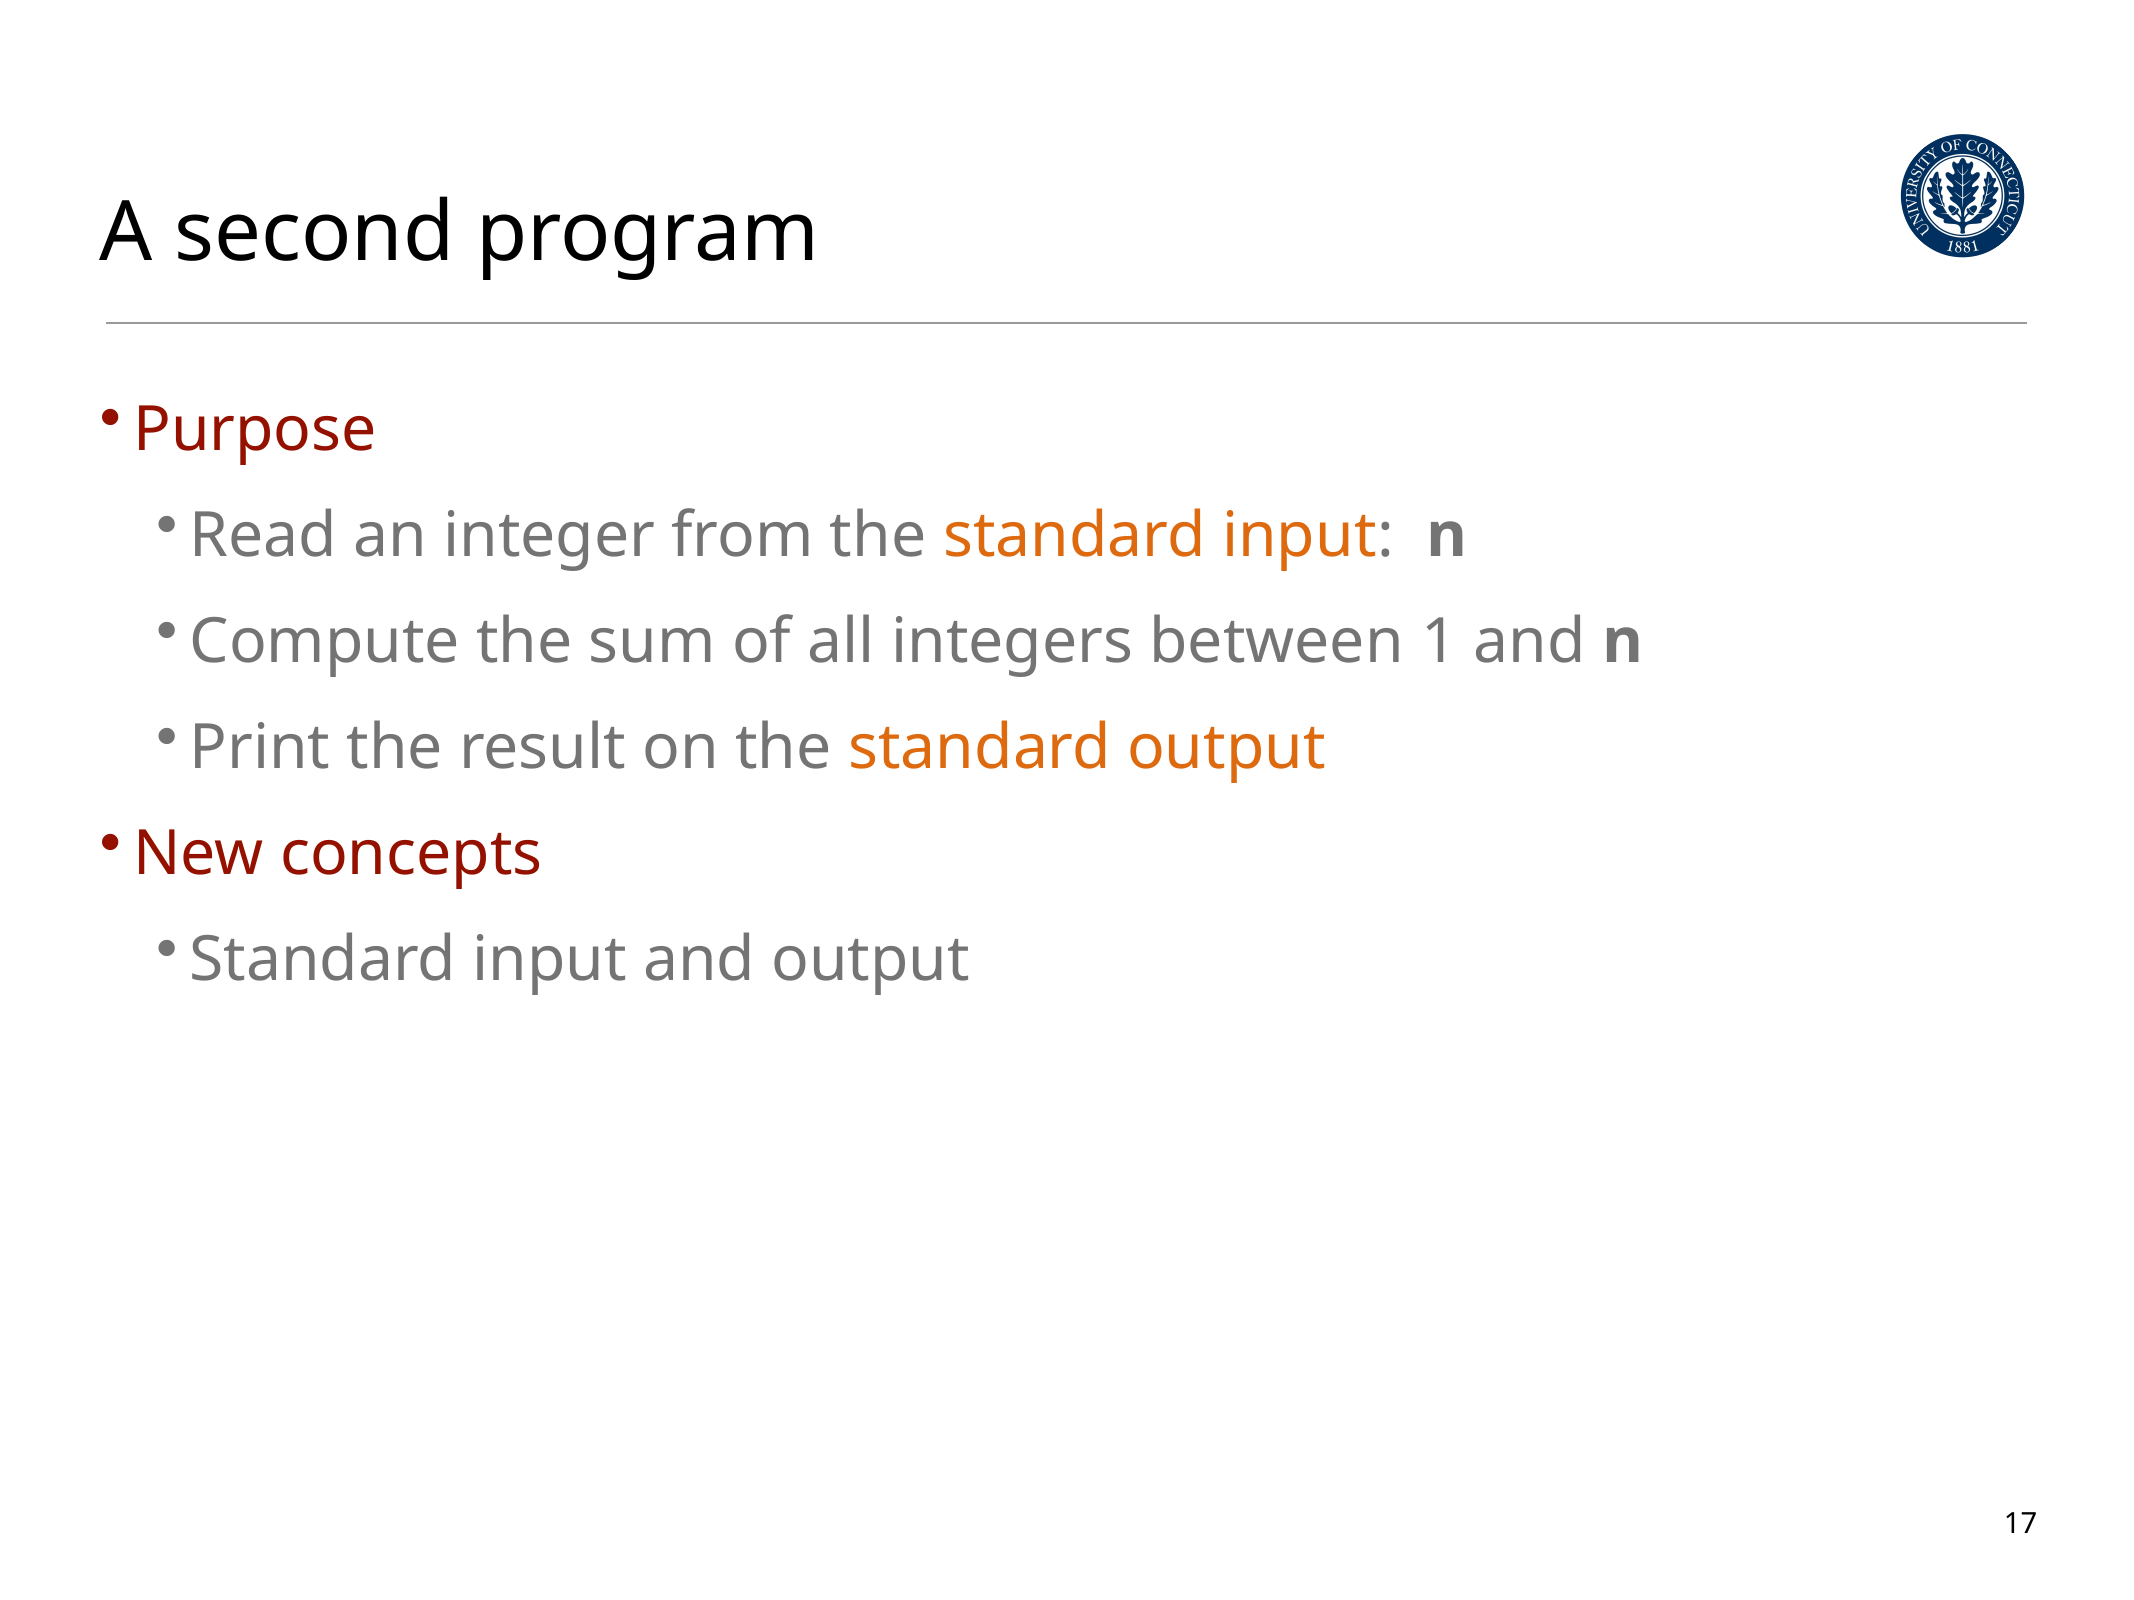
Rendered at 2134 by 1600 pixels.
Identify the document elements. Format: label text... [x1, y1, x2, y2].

title A second program [93, 53, 2041, 284]
slide_number 17 [1996, 1497, 2045, 1544]
list Purpose Read an integer from the standard input: n Compute the sum of all integers between 1 and n Print the result on the standard output New concepts Standard input and output [93, 380, 2041, 1459]
picture [1900, 133, 2025, 259]
